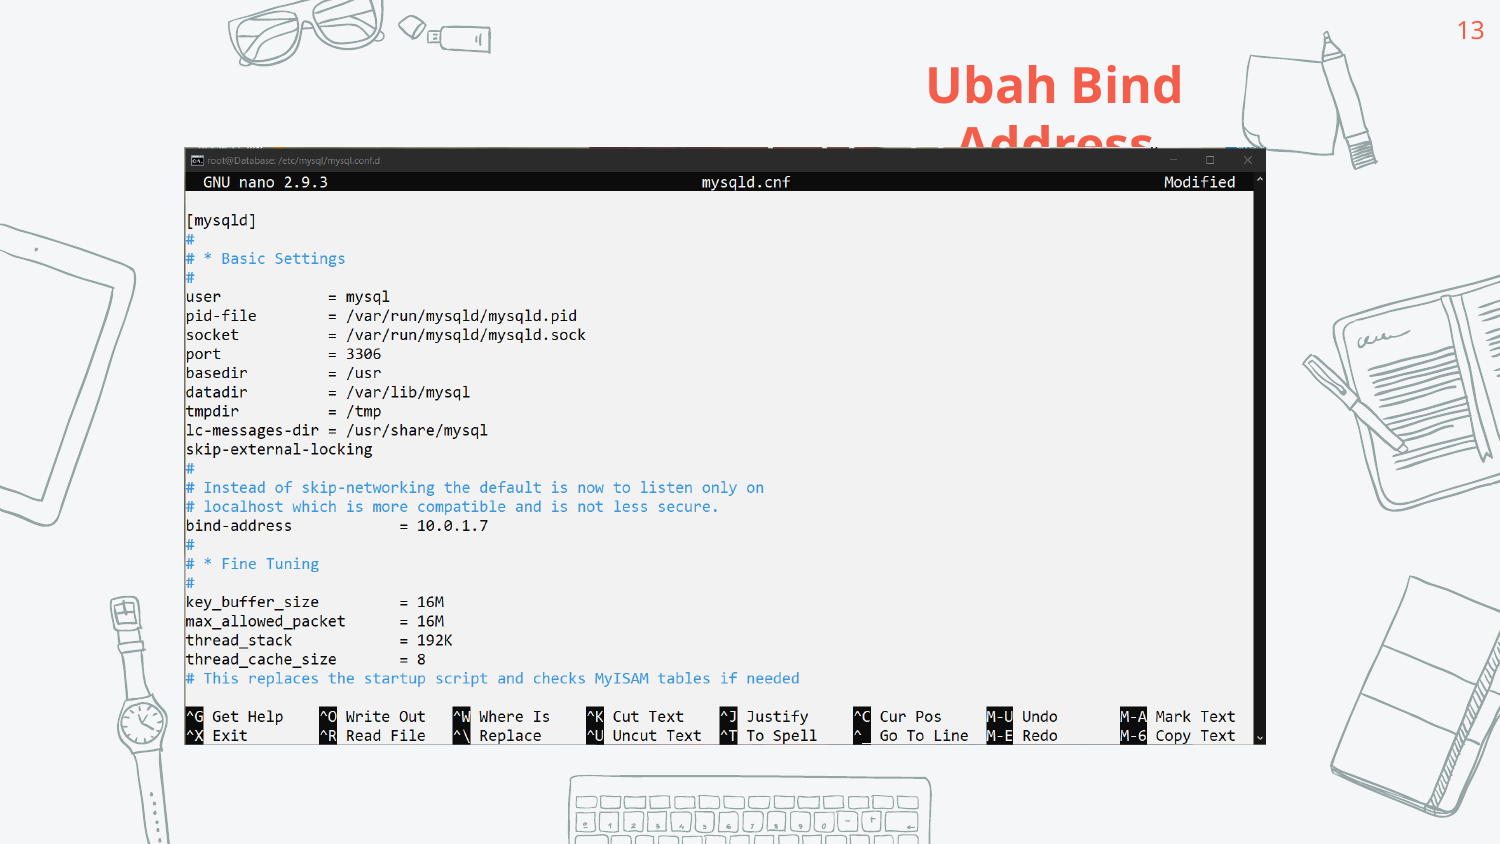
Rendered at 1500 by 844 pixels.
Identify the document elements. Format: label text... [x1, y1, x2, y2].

slide_number 13 [1435, 0, 1500, 53]
picture [184, 147, 1266, 745]
text_box Ubah Bind Address [845, 38, 1265, 146]
